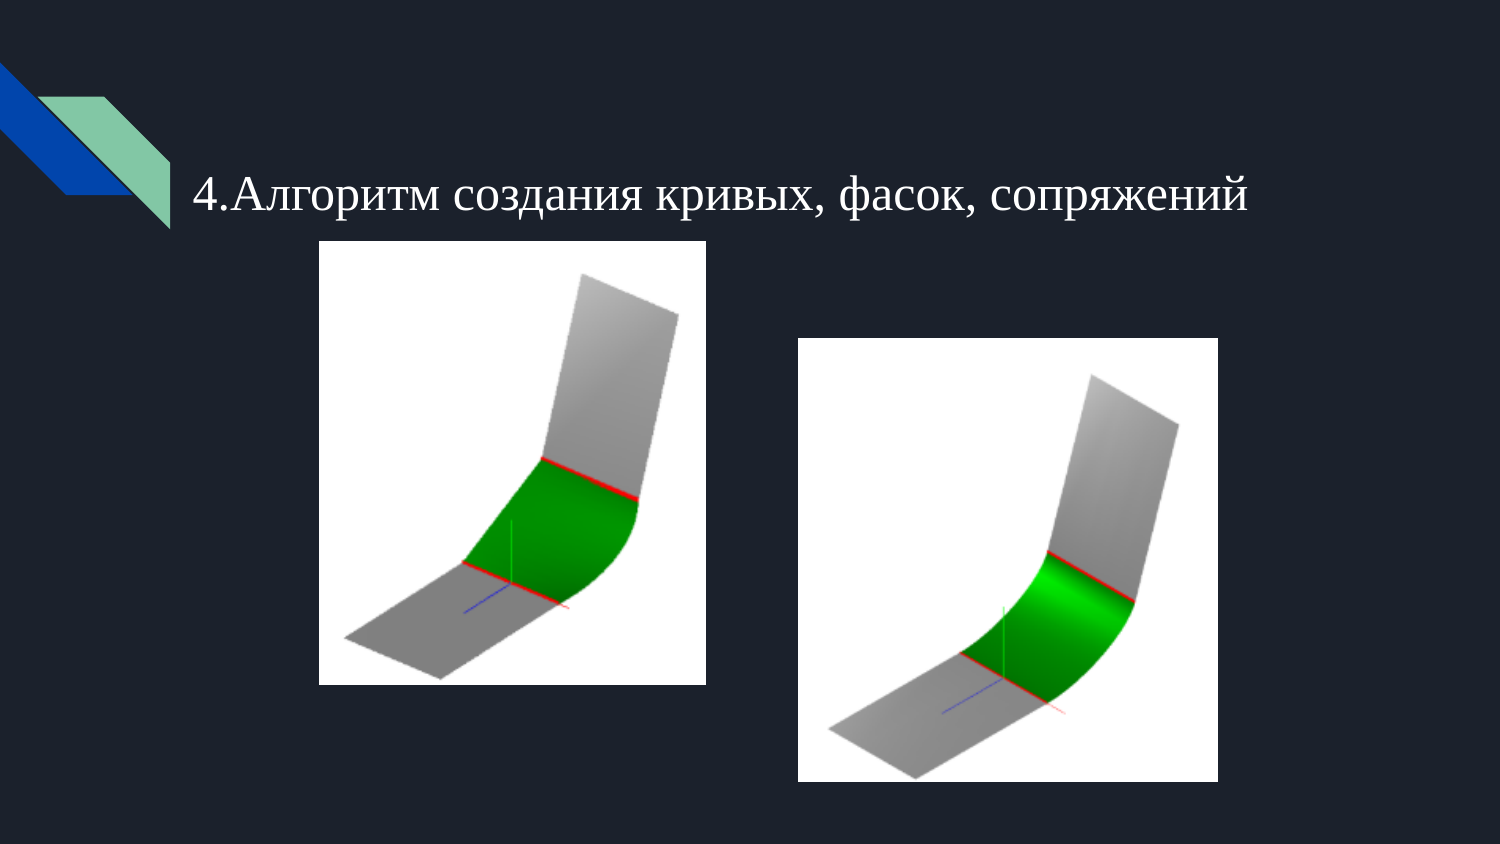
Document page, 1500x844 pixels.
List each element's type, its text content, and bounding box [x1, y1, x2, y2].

text_box 4.Алгоритм создания кривых, фасок, сопряжений [177, 144, 1354, 242]
picture [798, 337, 1218, 783]
picture [319, 240, 706, 685]
